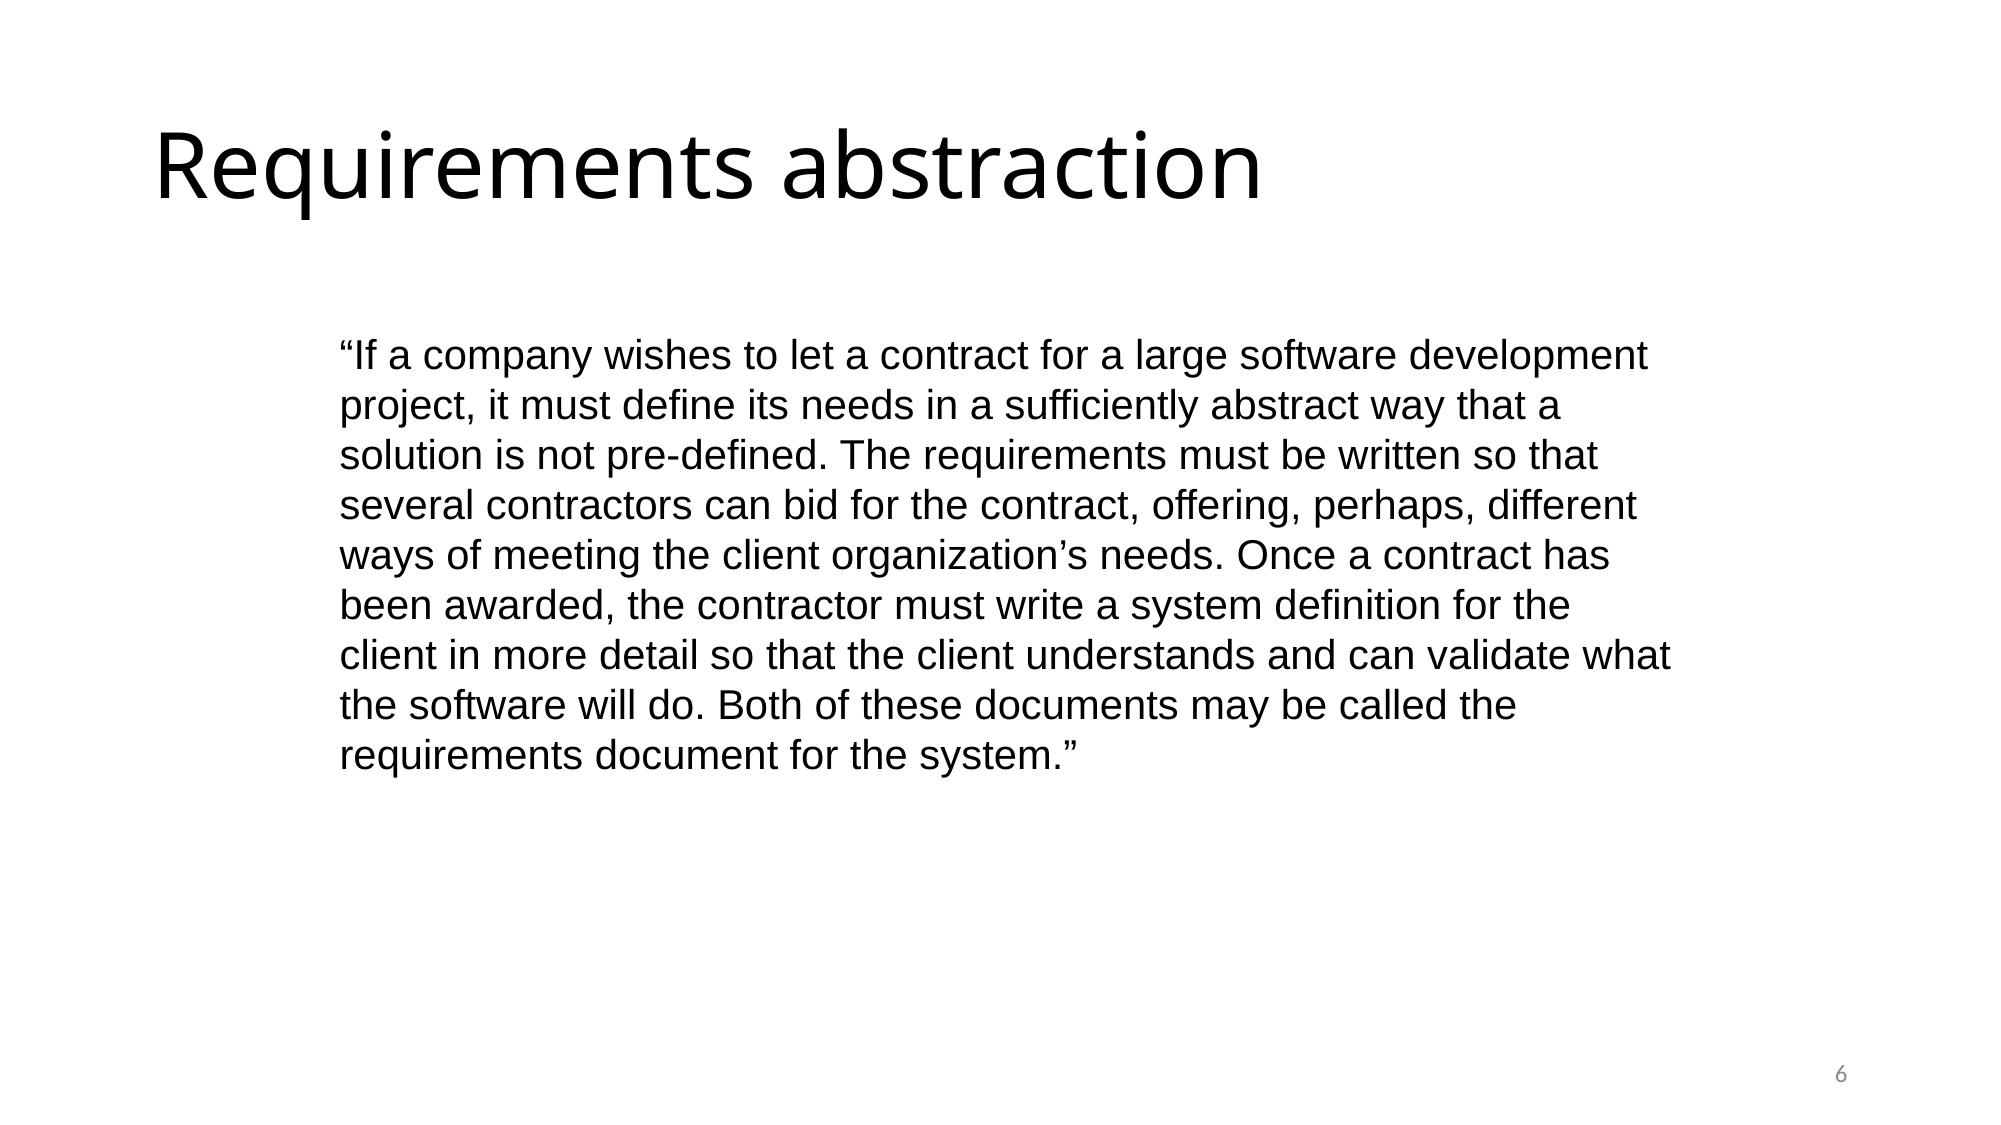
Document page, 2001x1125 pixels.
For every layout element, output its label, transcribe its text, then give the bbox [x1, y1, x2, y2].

text_box “If a company wishes to let a contract for a large software development project, it must define its needs in a sufficiently abstract way that a solution is not pre-defined. The requirements must be written so that several contractors can bid for the contract, offering, perhaps, different ways of meeting the client organization’s needs. Once a contract has been awarded, the contractor must write a system definition for the client in more detail so that the client understands and can validate what the software will do. Both of these documents may be called the requirements document for the system.” [324, 320, 1688, 786]
slide_number 6 [1412, 1042, 1863, 1103]
title Requirements abstraction [137, 59, 1863, 278]
